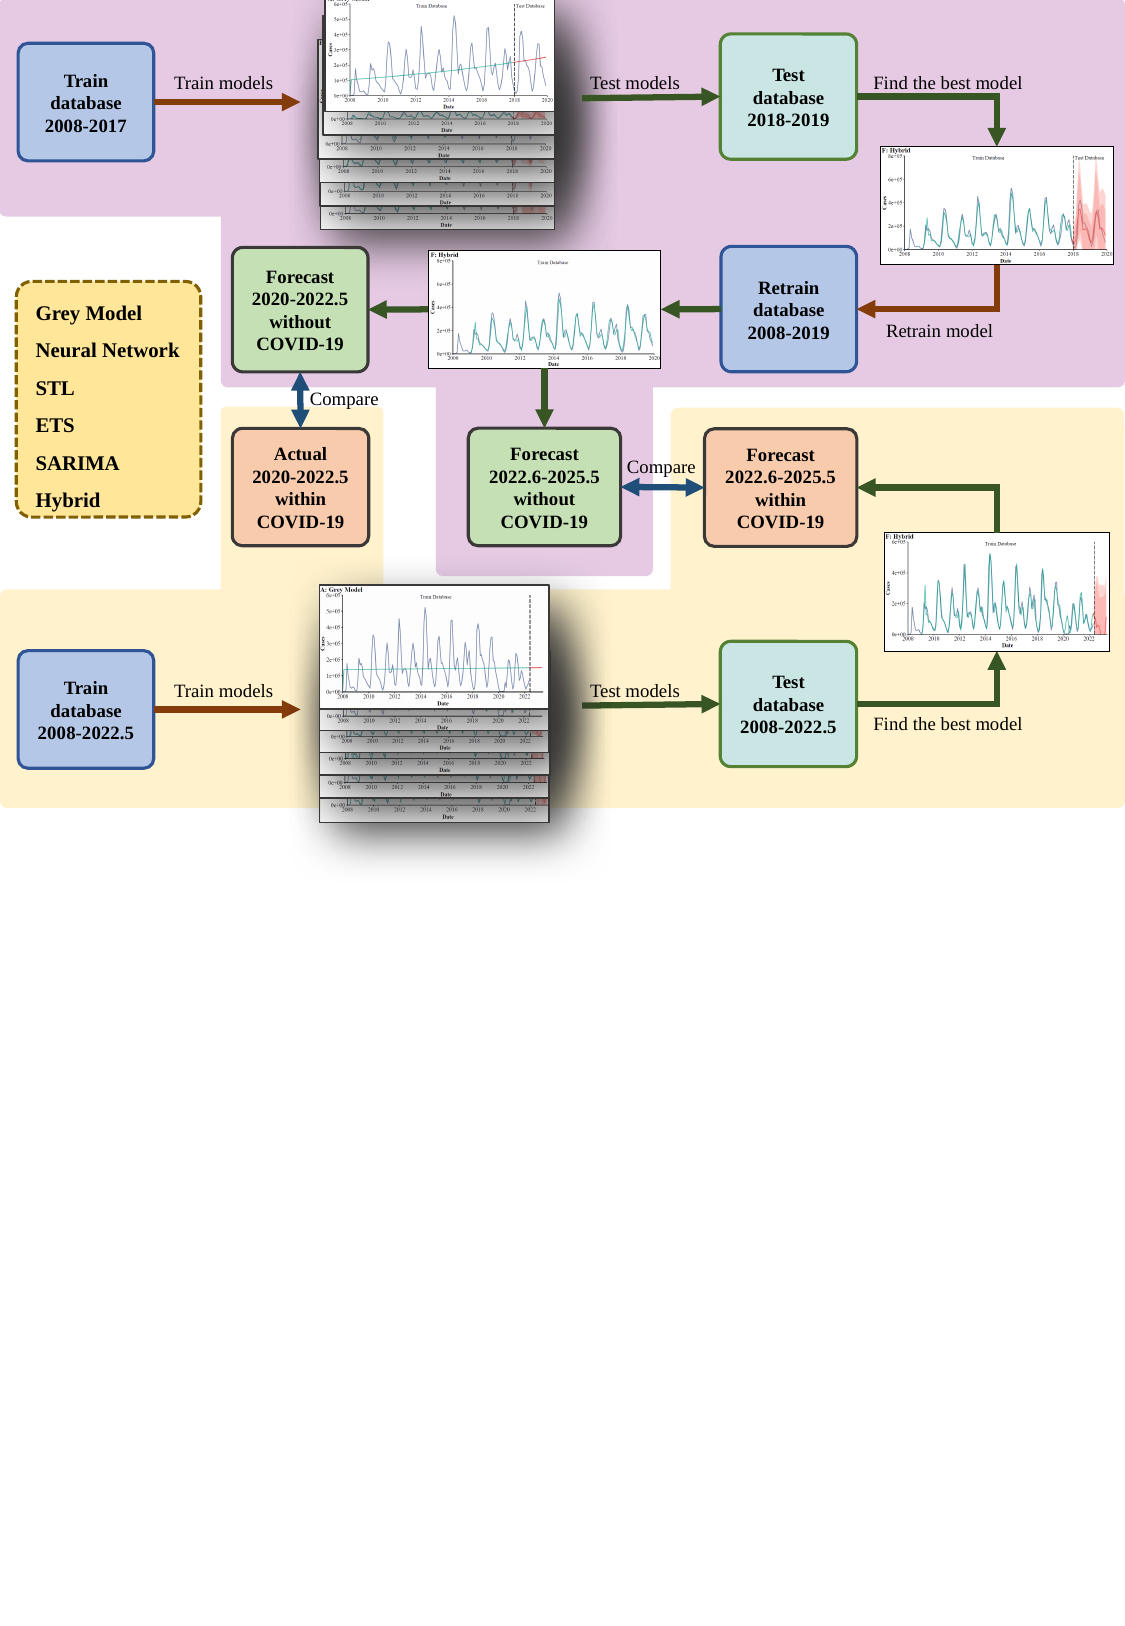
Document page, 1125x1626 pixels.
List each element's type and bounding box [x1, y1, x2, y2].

text_box [0, 0, 1125, 822]
